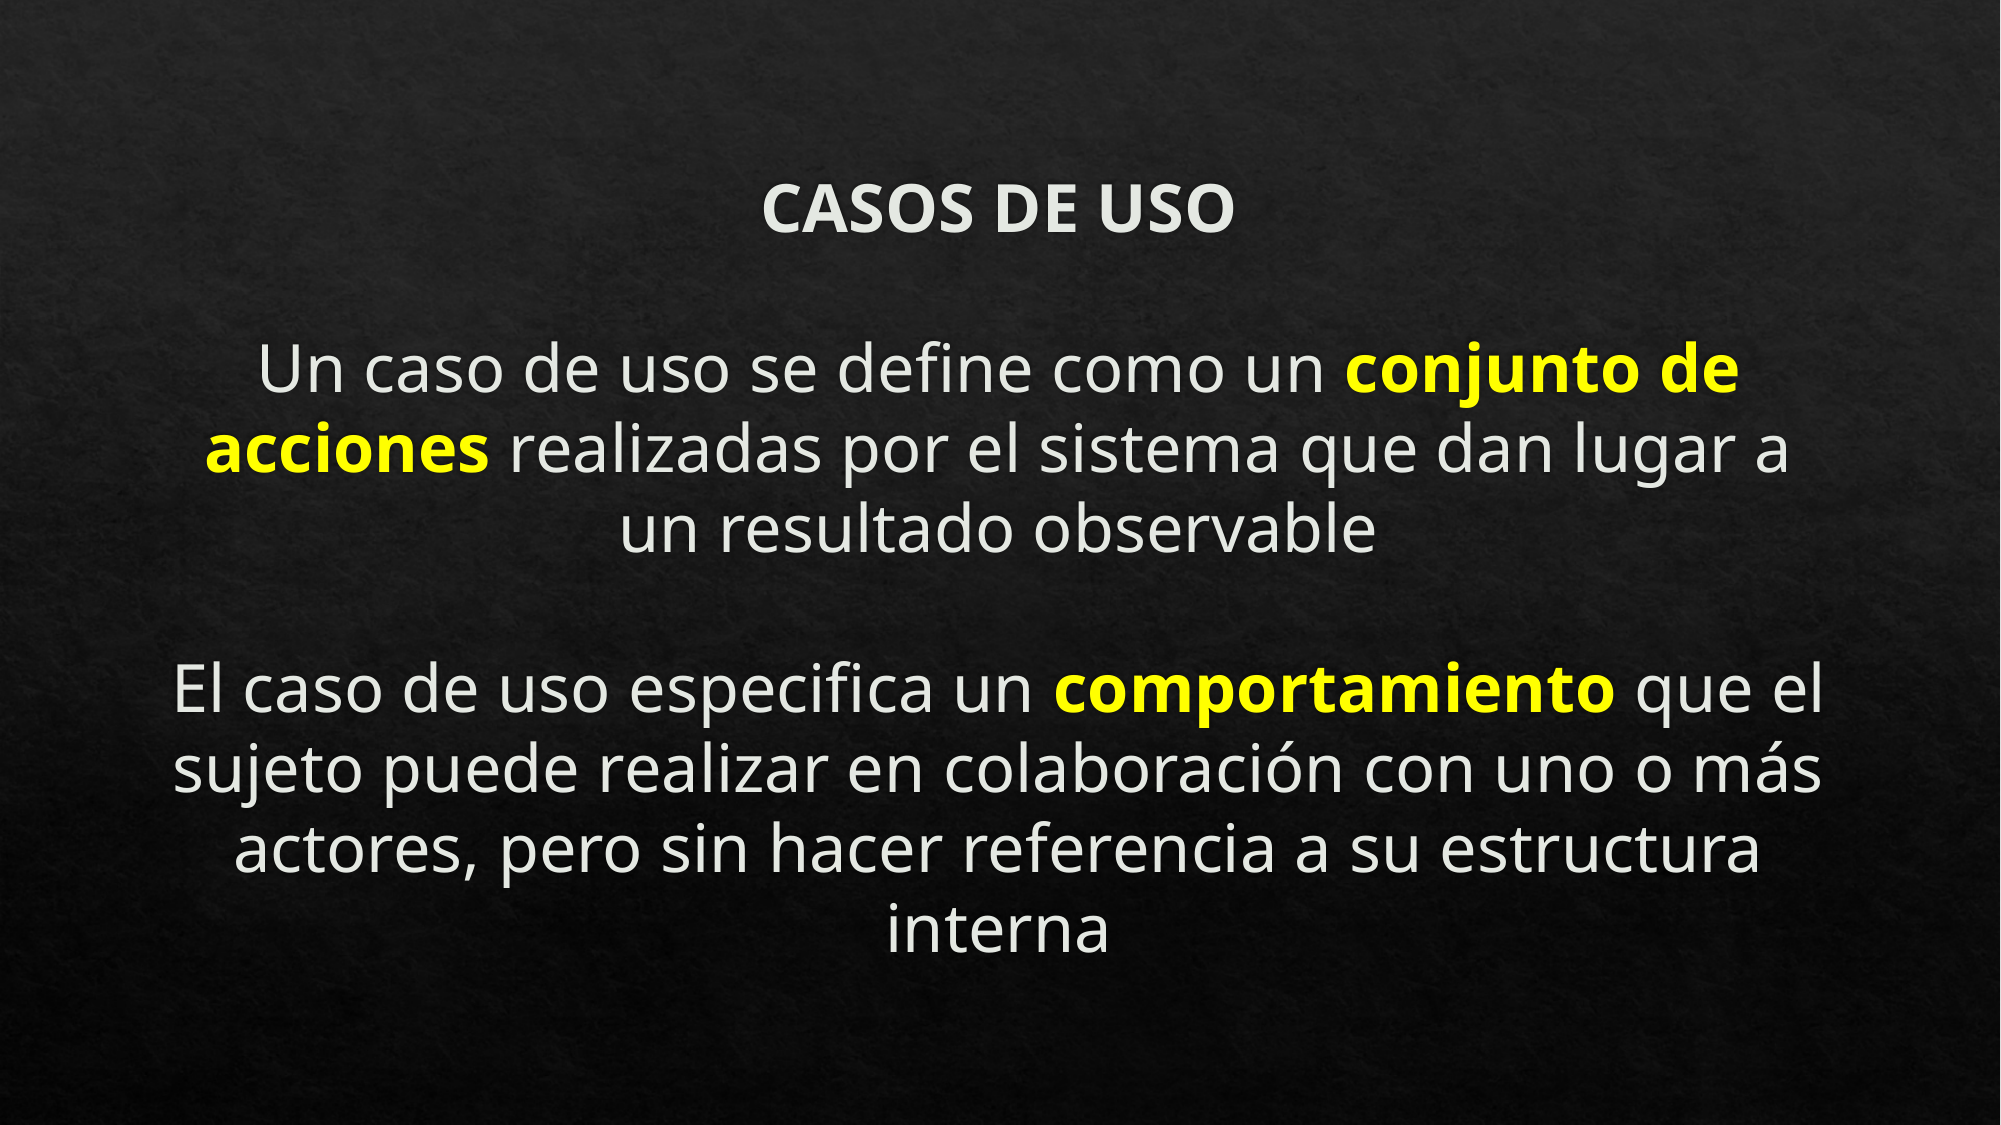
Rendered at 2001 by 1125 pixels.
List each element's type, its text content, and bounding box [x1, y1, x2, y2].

title CASOS DE USO Un caso de uso se define como un conjunto de acciones realizadas por el sistema que dan lugar a un resultado observable El caso de uso especifica un comportamiento que el sujeto puede realizar en colaboración con uno o más actores, pero sin hacer referencia a su estructura interna [149, 99, 1849, 1032]
